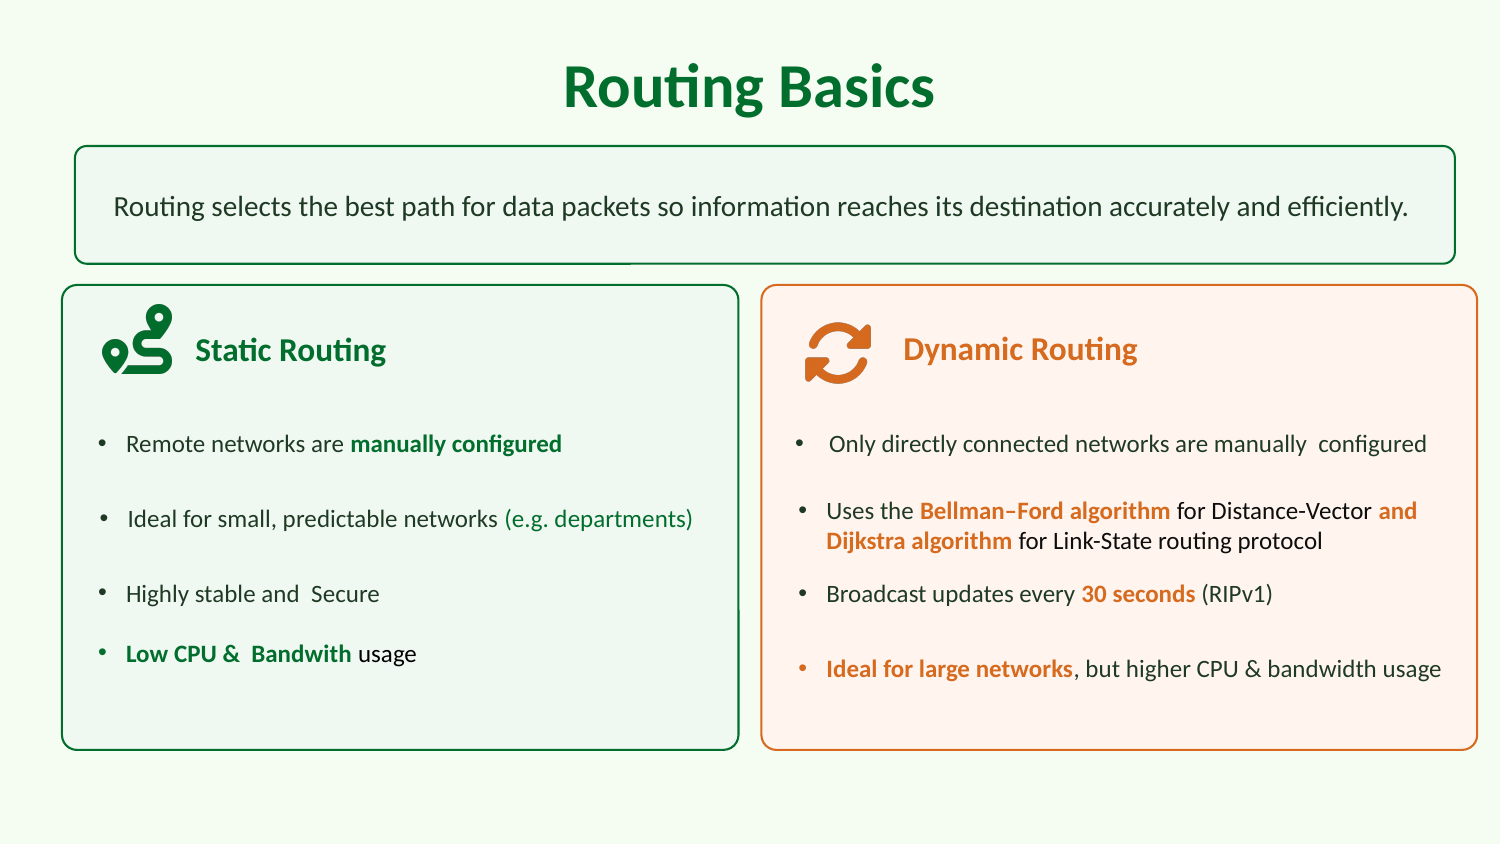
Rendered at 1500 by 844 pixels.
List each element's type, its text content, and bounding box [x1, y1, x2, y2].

text_box Ideal for large networks, but higher CPU & bandwidth usage [783, 629, 1500, 705]
picture [102, 304, 172, 374]
text_box Ideal for small, predictable networks (e.g. departments) [84, 479, 760, 555]
text_box Dynamic Routing [888, 316, 1459, 377]
text_box Highly stable and Secure Low CPU & Bandwith usage [83, 555, 736, 719]
text_box Routing Basics [44, 29, 1455, 135]
text_box Static Routing [180, 317, 751, 378]
text_box [74, 145, 1455, 264]
text_box Only directly connected networks are manually configured [780, 404, 1448, 480]
text_box Remote networks are manually configured [83, 404, 759, 480]
text_box Broadcast updates every 30 seconds (RIPv1) [783, 554, 1448, 629]
text_box Uses the Bellman–Ford algorithm for Distance-Vector and Dijkstra algorithm for Link-State routing protocol [783, 480, 1459, 569]
picture [803, 318, 873, 388]
text_box [761, 284, 1478, 750]
text_box [61, 284, 739, 750]
text_box Routing selects the best path for data packets so information reaches its destination accurately and efficiently. [98, 151, 1449, 257]
